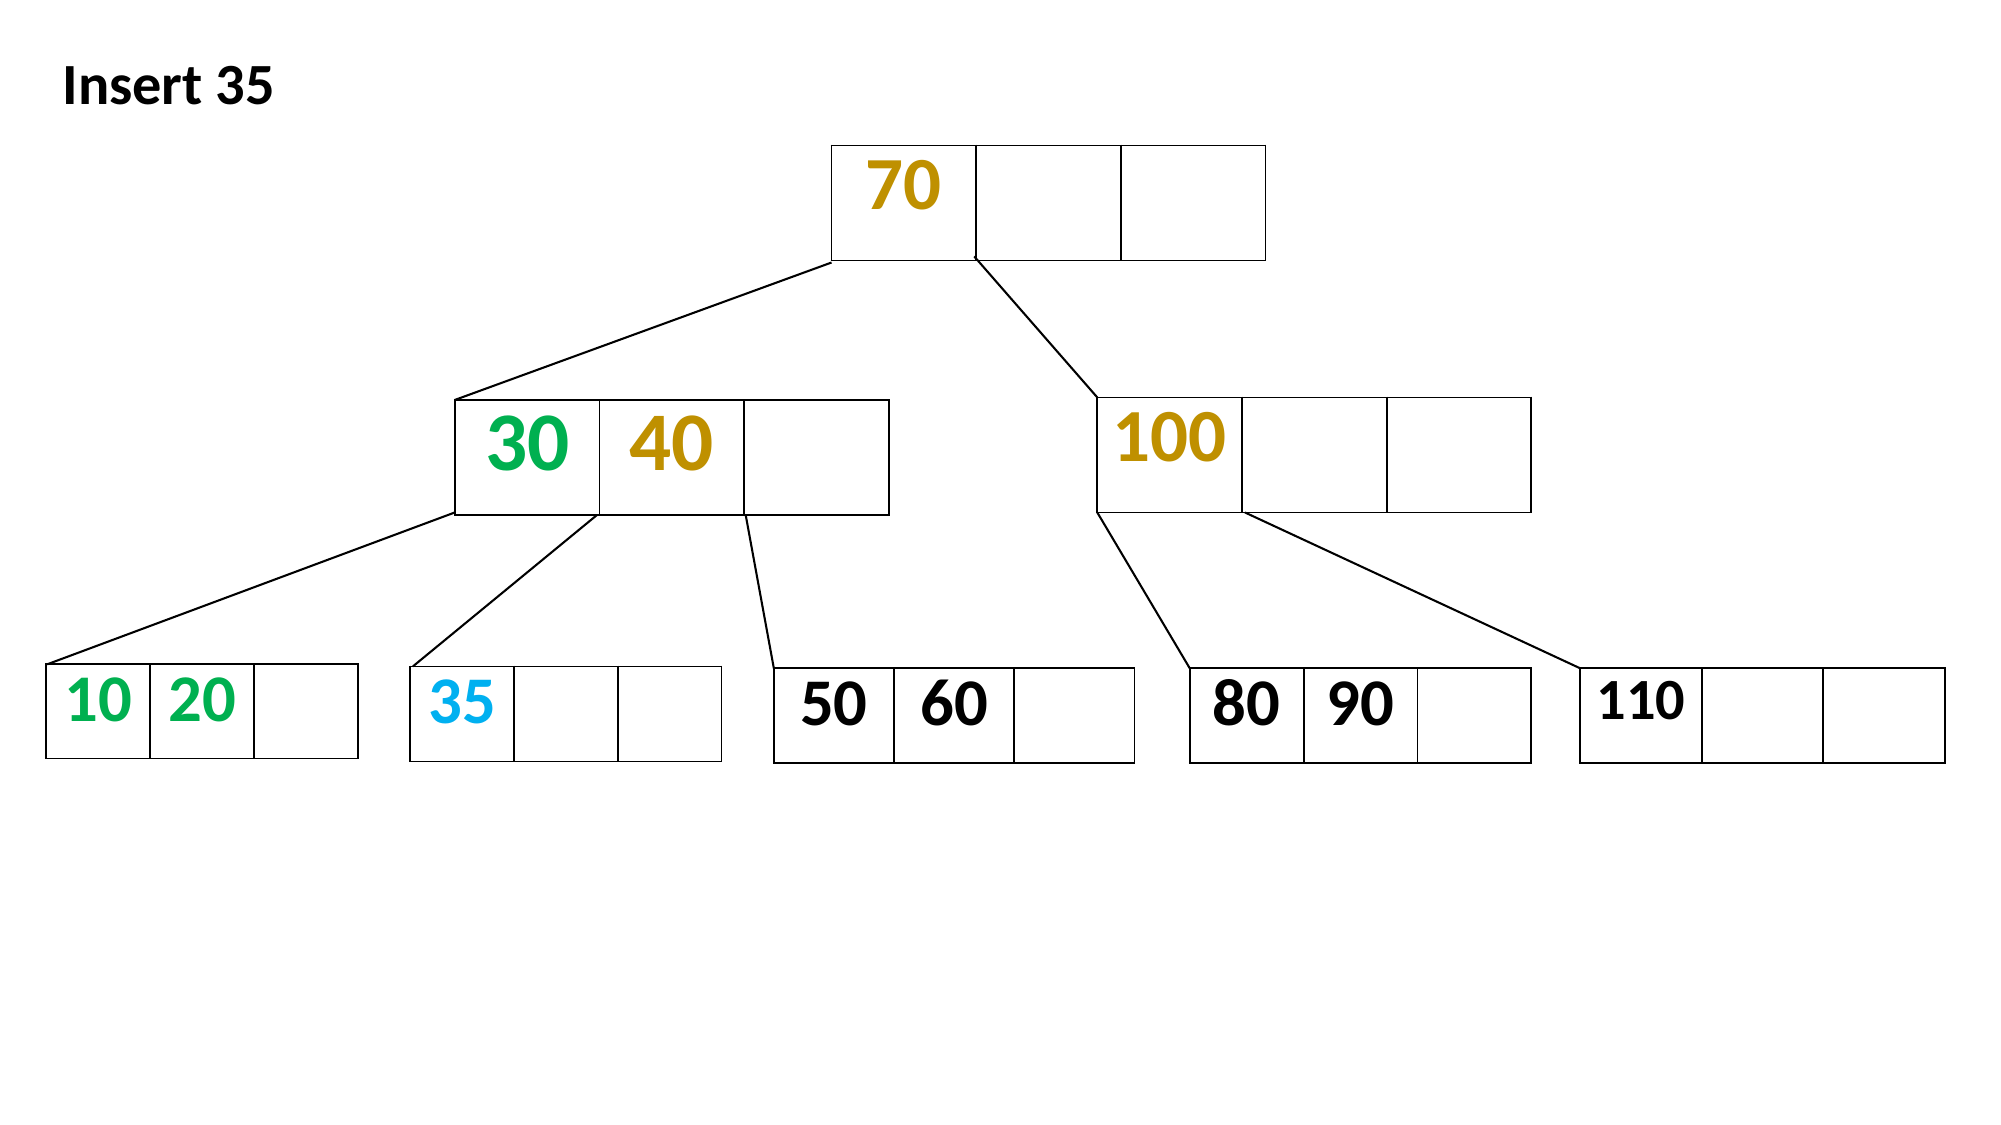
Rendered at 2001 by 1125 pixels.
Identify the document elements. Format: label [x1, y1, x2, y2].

table_header [775, 669, 893, 762]
table_header [255, 665, 357, 758]
text_box [745, 514, 774, 669]
text_box [974, 256, 1098, 398]
table_header [1824, 669, 1944, 762]
table_header [515, 667, 617, 761]
table_header [745, 401, 888, 514]
table_header [977, 146, 1120, 260]
table_header [151, 665, 253, 758]
table_header [1581, 669, 1701, 762]
table_header [1015, 669, 1134, 762]
text_box [454, 262, 832, 400]
table_header [895, 669, 1013, 762]
table_header [1122, 146, 1265, 260]
table_header [456, 401, 599, 514]
text_box [1245, 512, 1581, 669]
table_header [1703, 669, 1822, 762]
table_header [1418, 669, 1530, 762]
table_header [832, 146, 975, 260]
table_header [1243, 398, 1386, 512]
text_box [48, 39, 291, 124]
text_box [47, 512, 598, 667]
table_header [600, 401, 743, 514]
table_header [619, 667, 721, 761]
table_header [1305, 669, 1417, 762]
table_header [47, 665, 149, 758]
table_header [1098, 398, 1241, 512]
table_header [411, 667, 513, 761]
table_header [1191, 669, 1303, 762]
text_box [1097, 512, 1190, 669]
table_header [1388, 398, 1530, 512]
